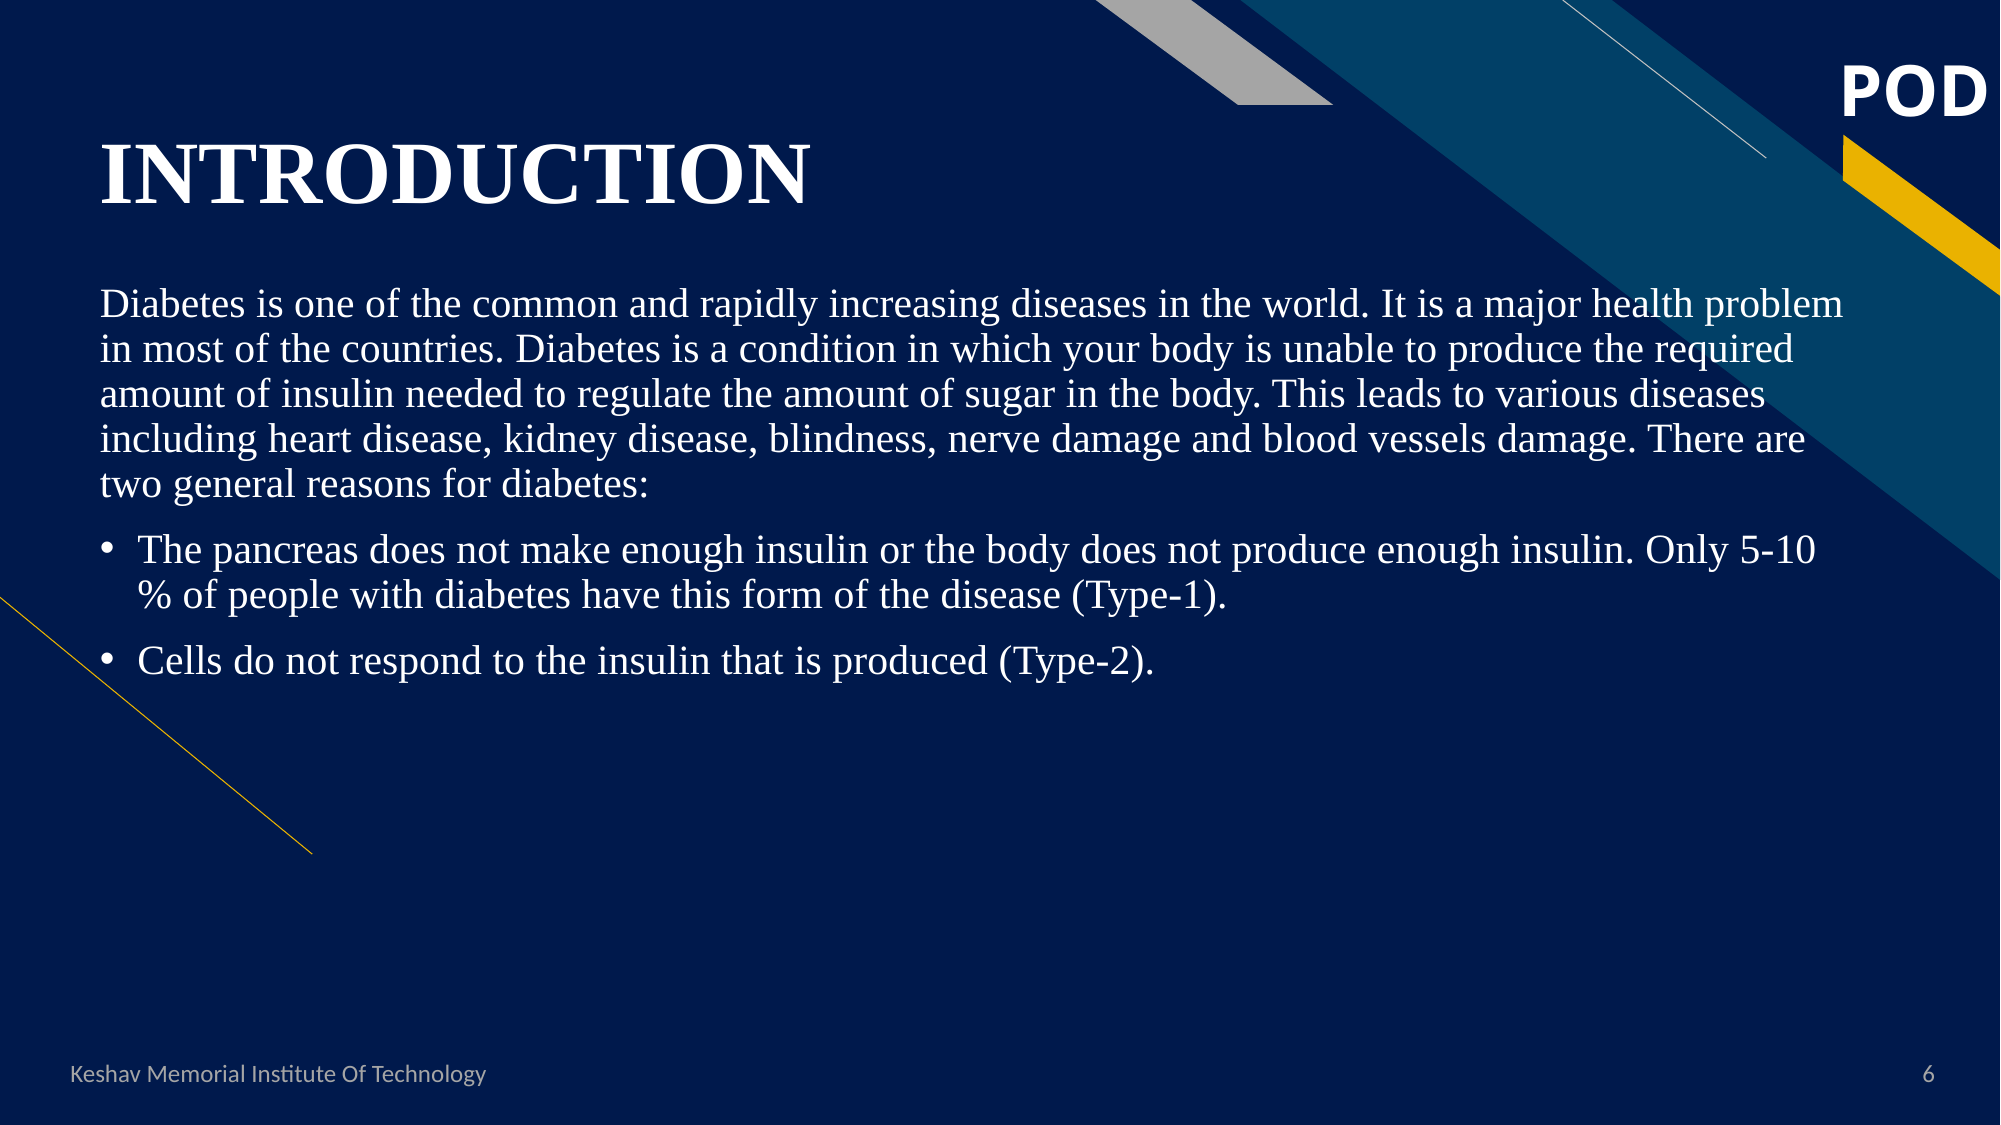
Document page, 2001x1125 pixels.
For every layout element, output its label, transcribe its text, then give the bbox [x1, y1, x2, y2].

title INTRODUCTION [85, 34, 1922, 223]
slide_number 6 [1828, 1042, 1950, 1103]
footer Keshav Memorial Institute Of Technology [55, 1042, 731, 1103]
list Diabetes is one of the common and rapidly increasing diseases in the world. It is a major health problem in most of the countries. Diabetes is a condition in which your body is unable to produce the required amount of insulin needed to regulate the amount of sugar in the body. This leads to various diseases including heart disease, kidney disease, blindness, nerve damage and blood vessels damage. There are two general reasons for diabetes: The pancreas does not make enough insulin or the body does not produce enough insulin. Only 5-10 % of people with diabetes have this form of the disease (Type-1). Cells do not respond to the insulin that is produced (Type-2). [85, 274, 1863, 1014]
